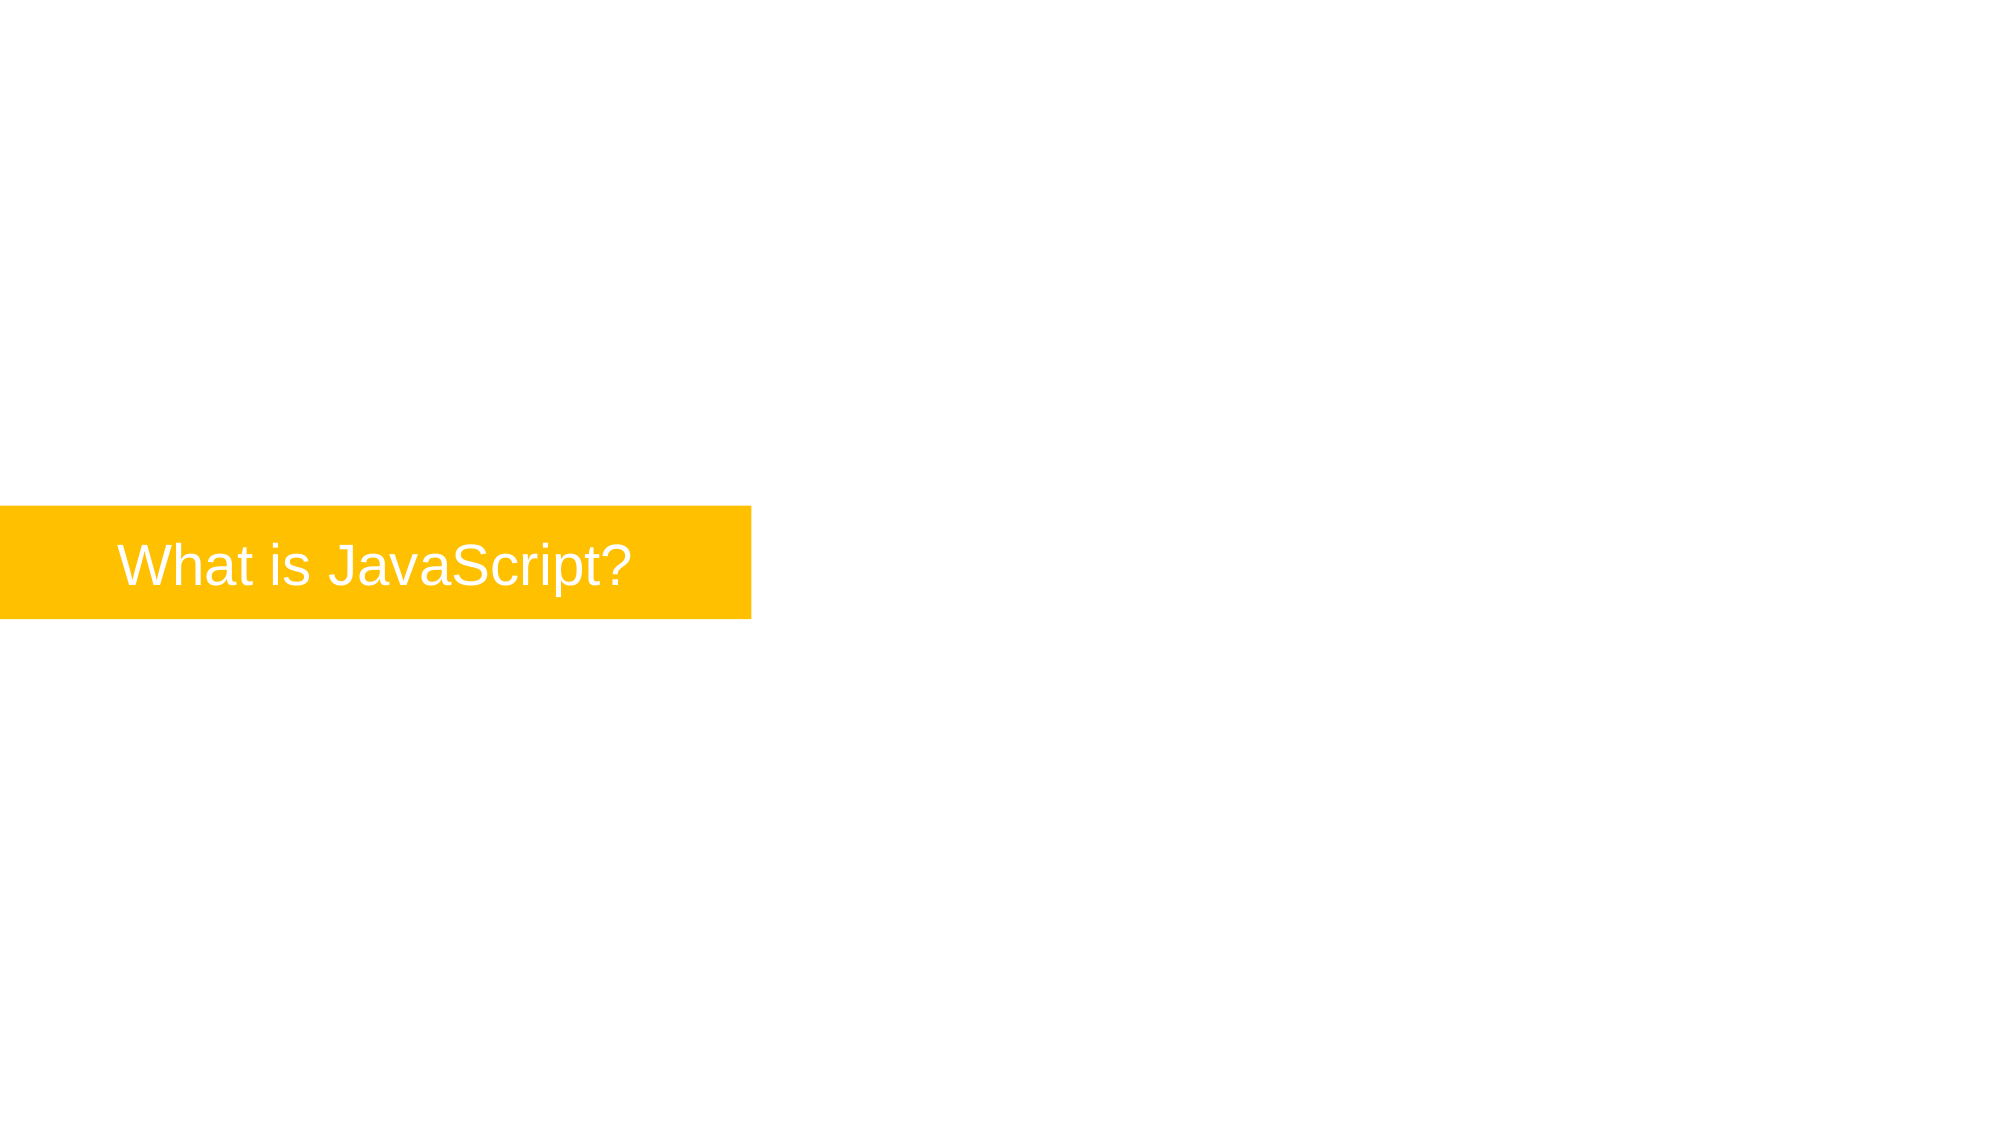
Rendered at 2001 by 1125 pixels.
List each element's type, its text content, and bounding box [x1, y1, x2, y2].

text_box What is JavaScript? [0, 505, 752, 620]
